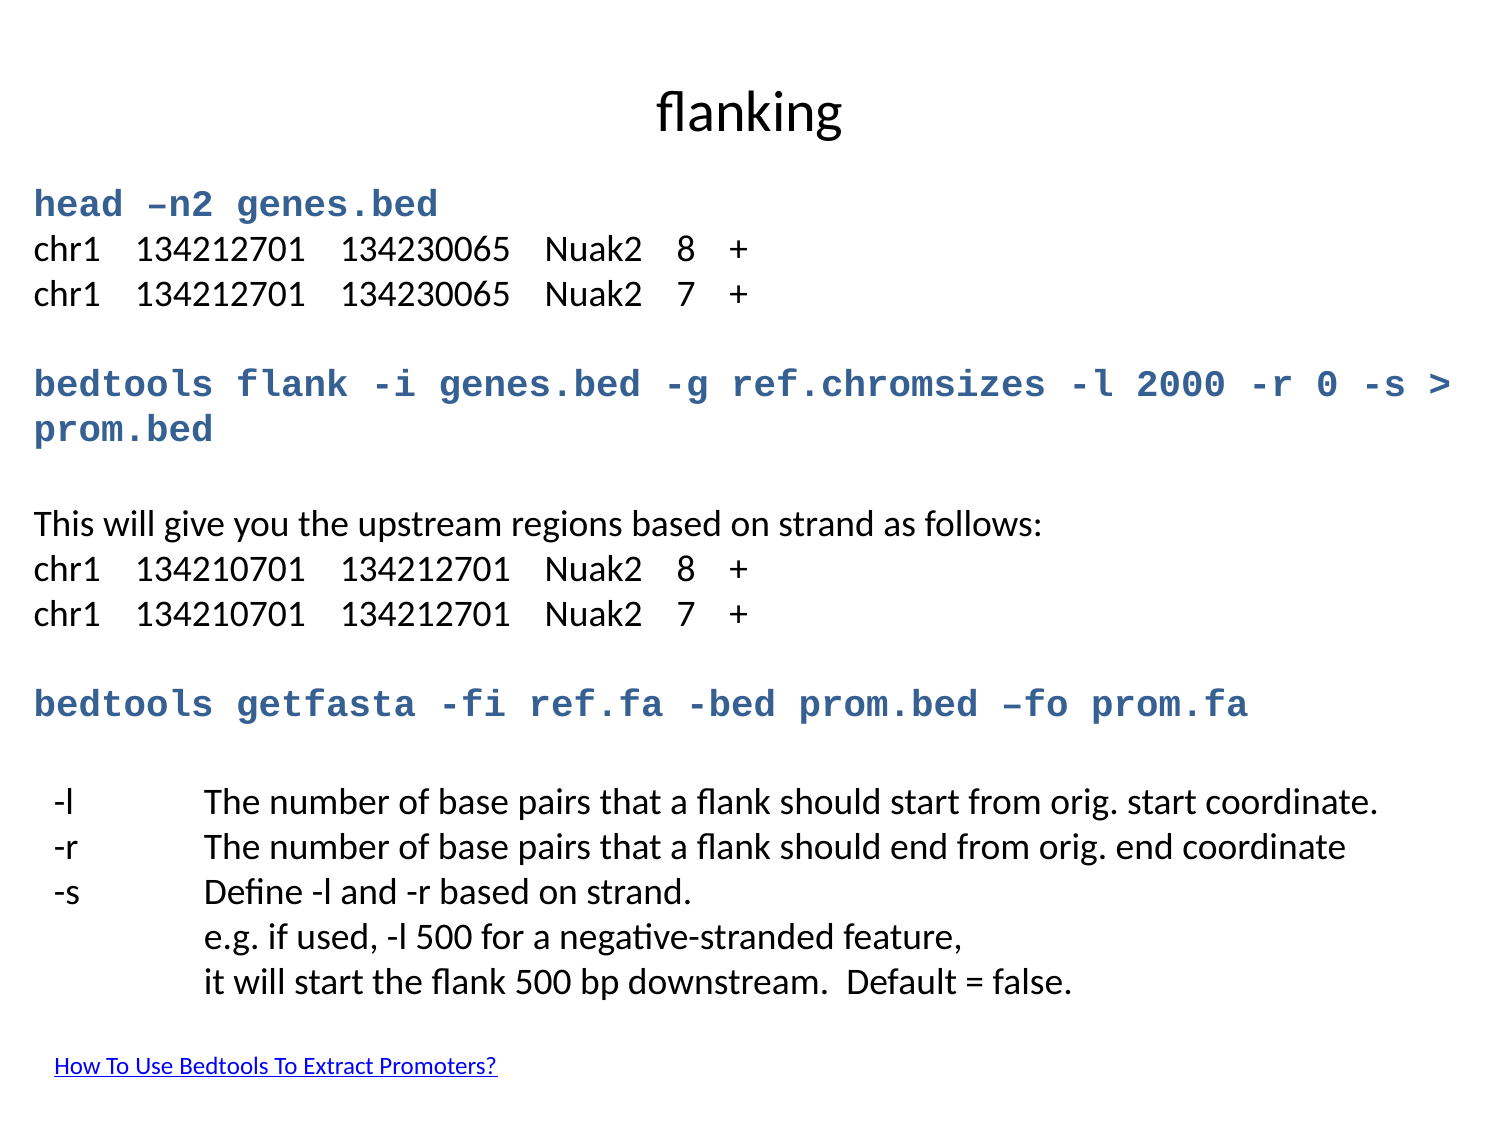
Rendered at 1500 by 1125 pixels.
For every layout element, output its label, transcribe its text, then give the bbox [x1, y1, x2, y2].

text_box head –n2 genes.bed chr1 134212701 134230065 Nuak2 8 + chr1 134212701 134230065 Nuak2 7 + bedtools flank -i genes.bed -g ref.chromsizes -l 2000 -r 0 -s > prom.bed This will give you the upstream regions based on strand as follows: chr1 134210701 134212701 Nuak2 8 + chr1 134210701 134212701 Nuak2 7 + bedtools getfasta -fi ref.fa -bed prom.bed –fo prom.fa [18, 171, 1500, 732]
title flanking [75, 45, 1425, 171]
text_box -l The number of base pairs that a flank should start from orig. start coordinate. -r The number of base pairs that a flank should end from orig. end coordinate -s Define -l and -r based on strand. e.g. if used, -l 500 for a negative-stranded feature, it will start the flank 500 bp downstream. Default = false. [39, 769, 1448, 1009]
list How To Use Bedtools To Extract Promoters? [39, 1041, 569, 1098]
